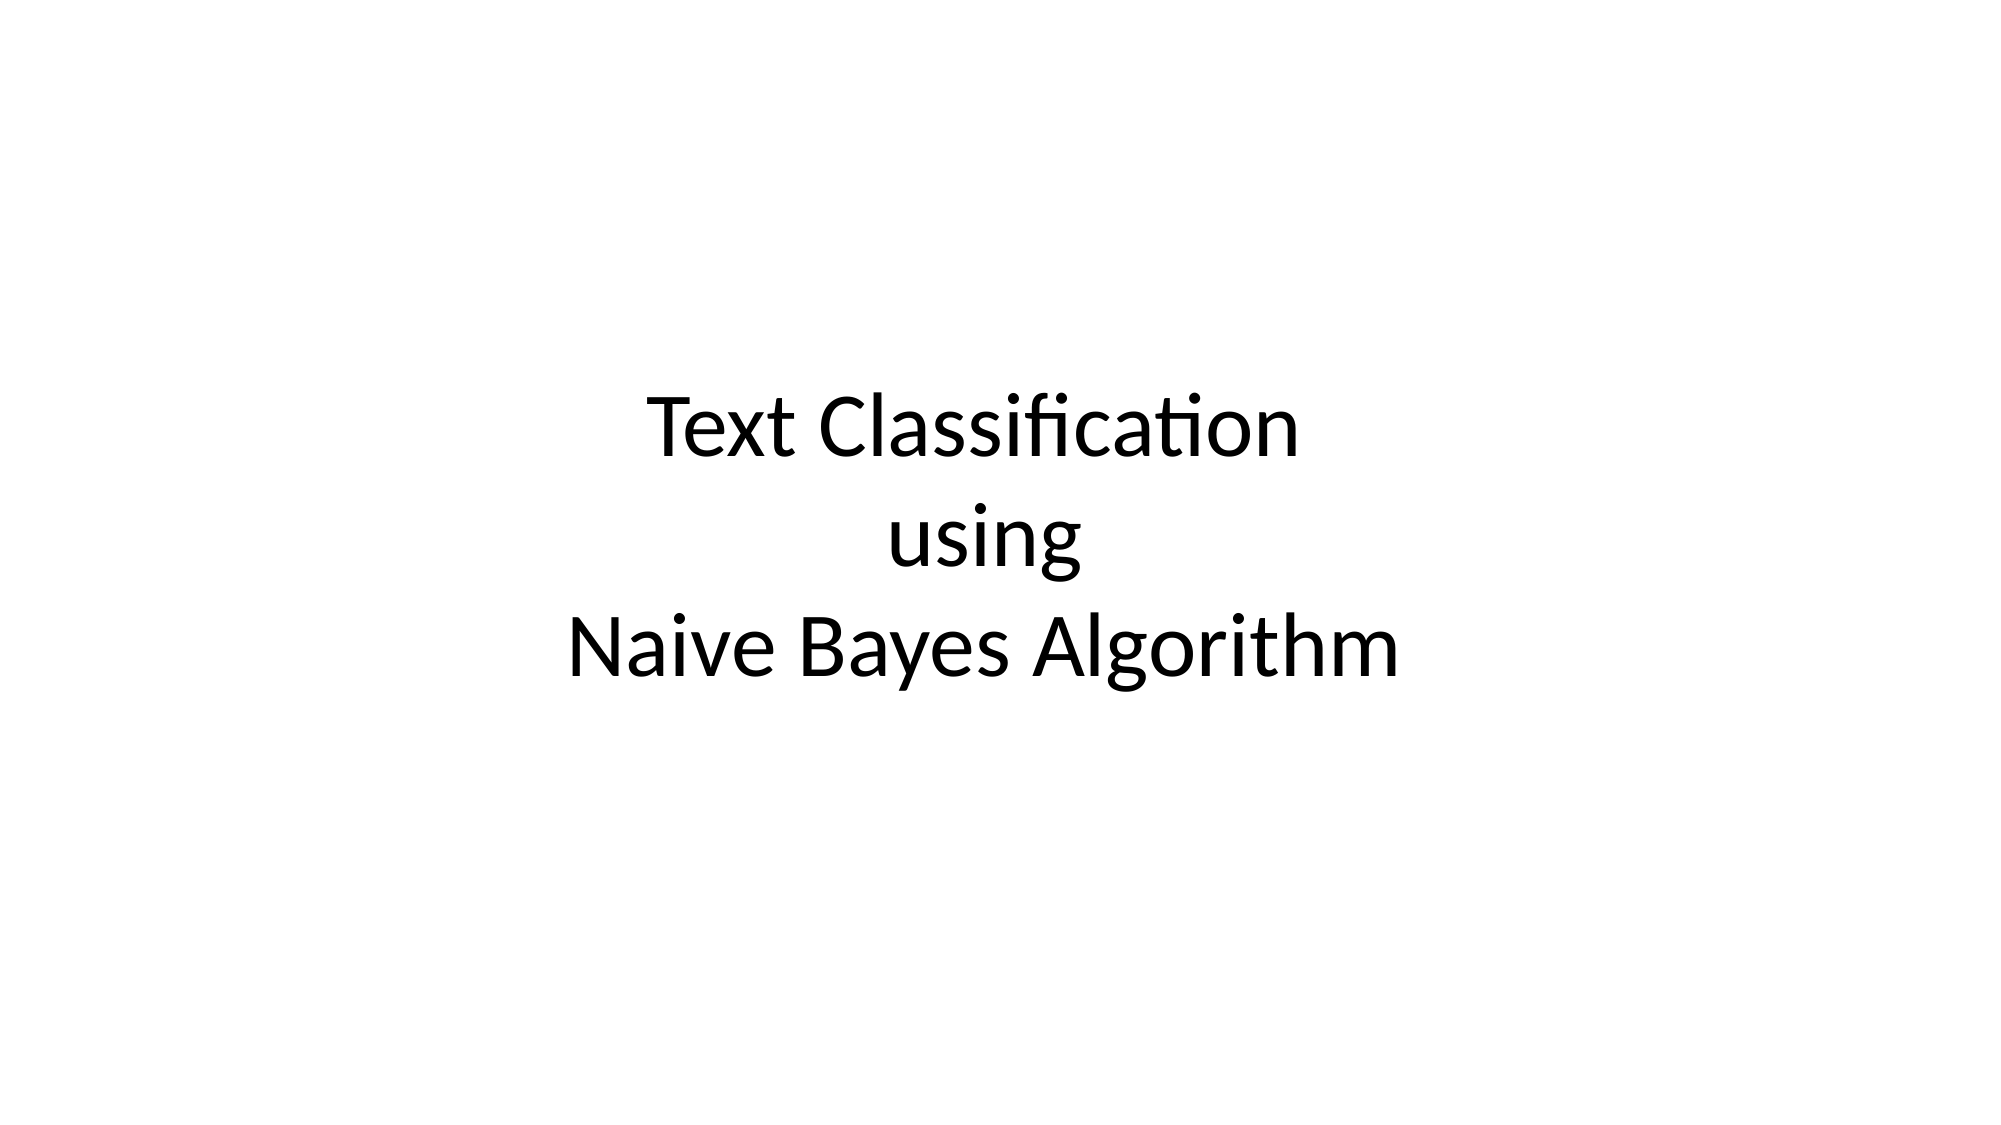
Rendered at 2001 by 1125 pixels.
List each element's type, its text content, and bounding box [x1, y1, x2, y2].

text_box Text Classification using Naive Bayes Algorithm [551, 357, 1419, 813]
